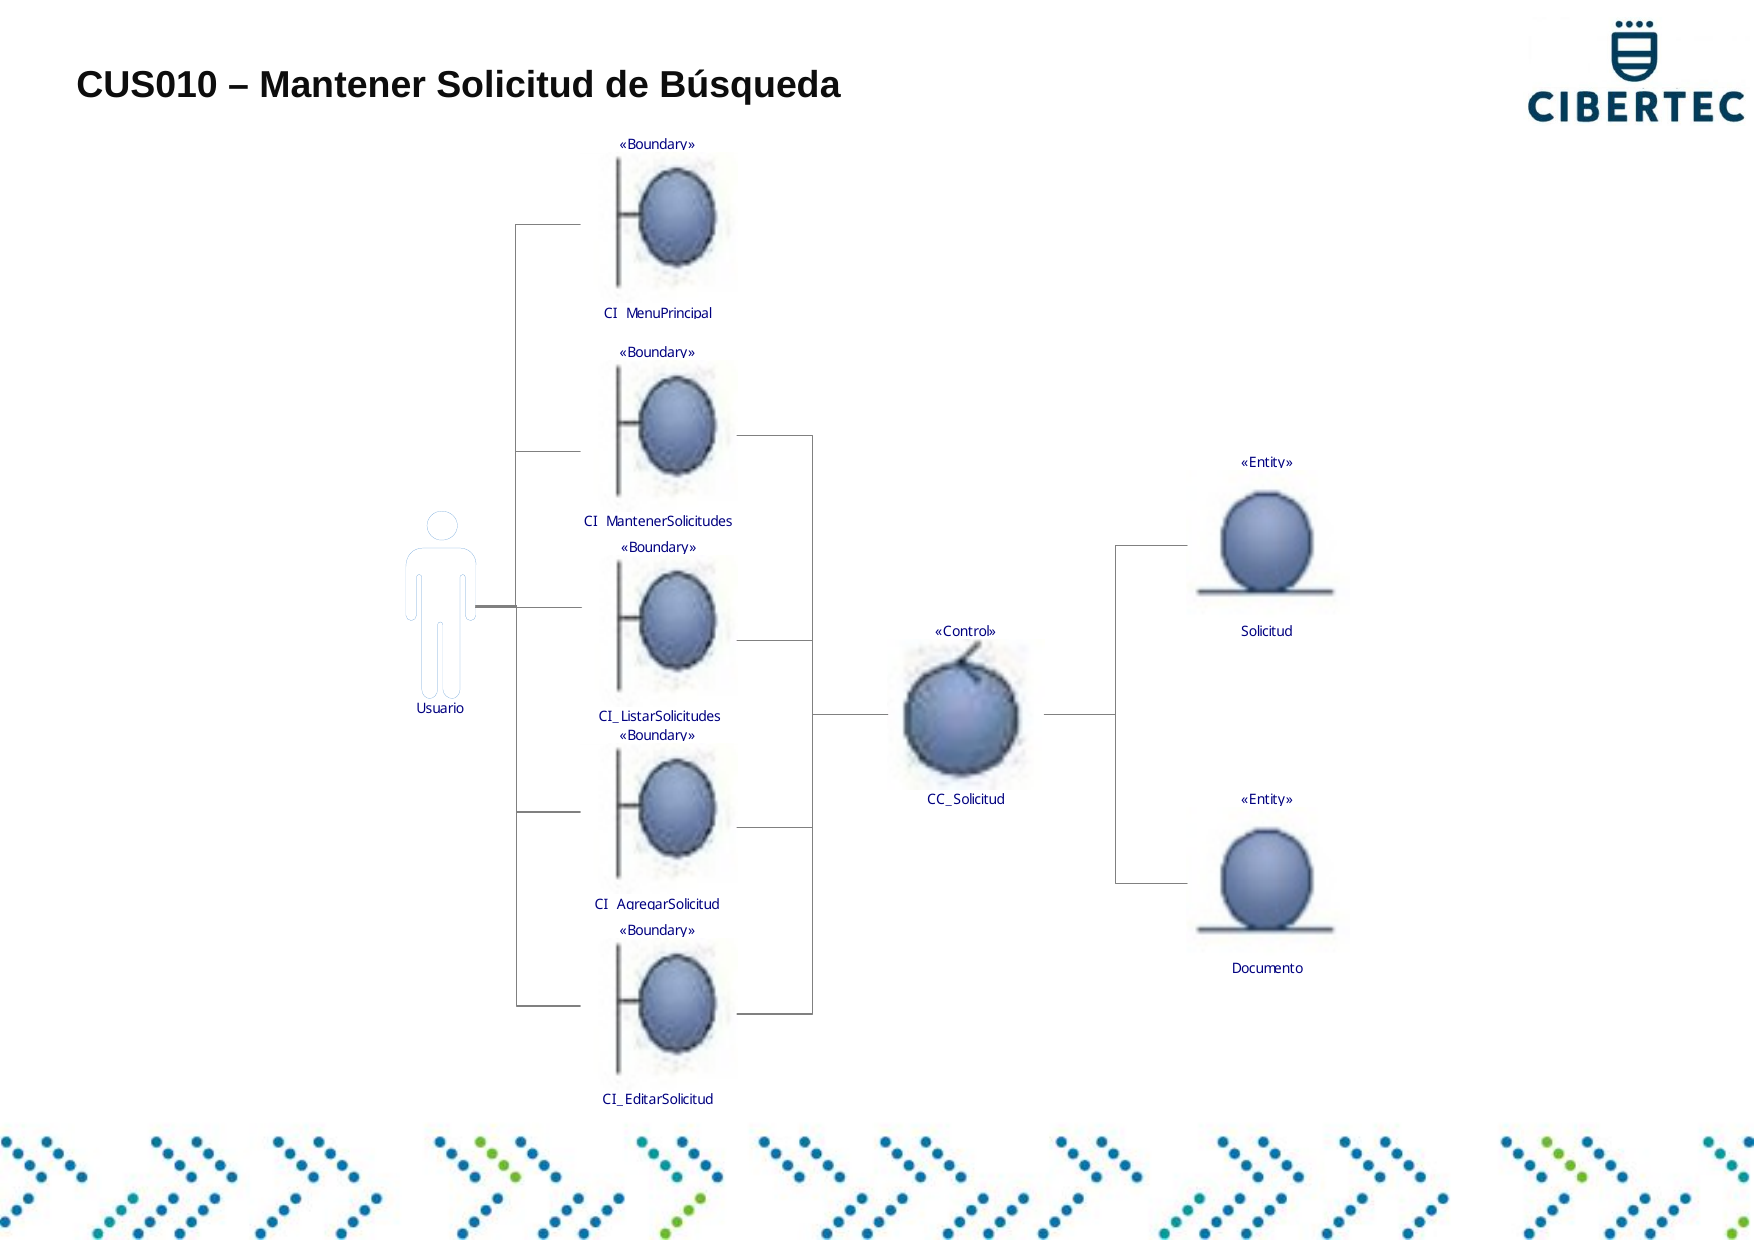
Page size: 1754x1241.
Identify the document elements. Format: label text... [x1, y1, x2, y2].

picture [0, 0, 1754, 1240]
text_box CUS010 – Mantener Solicitud de Búsqueda [61, 56, 857, 113]
